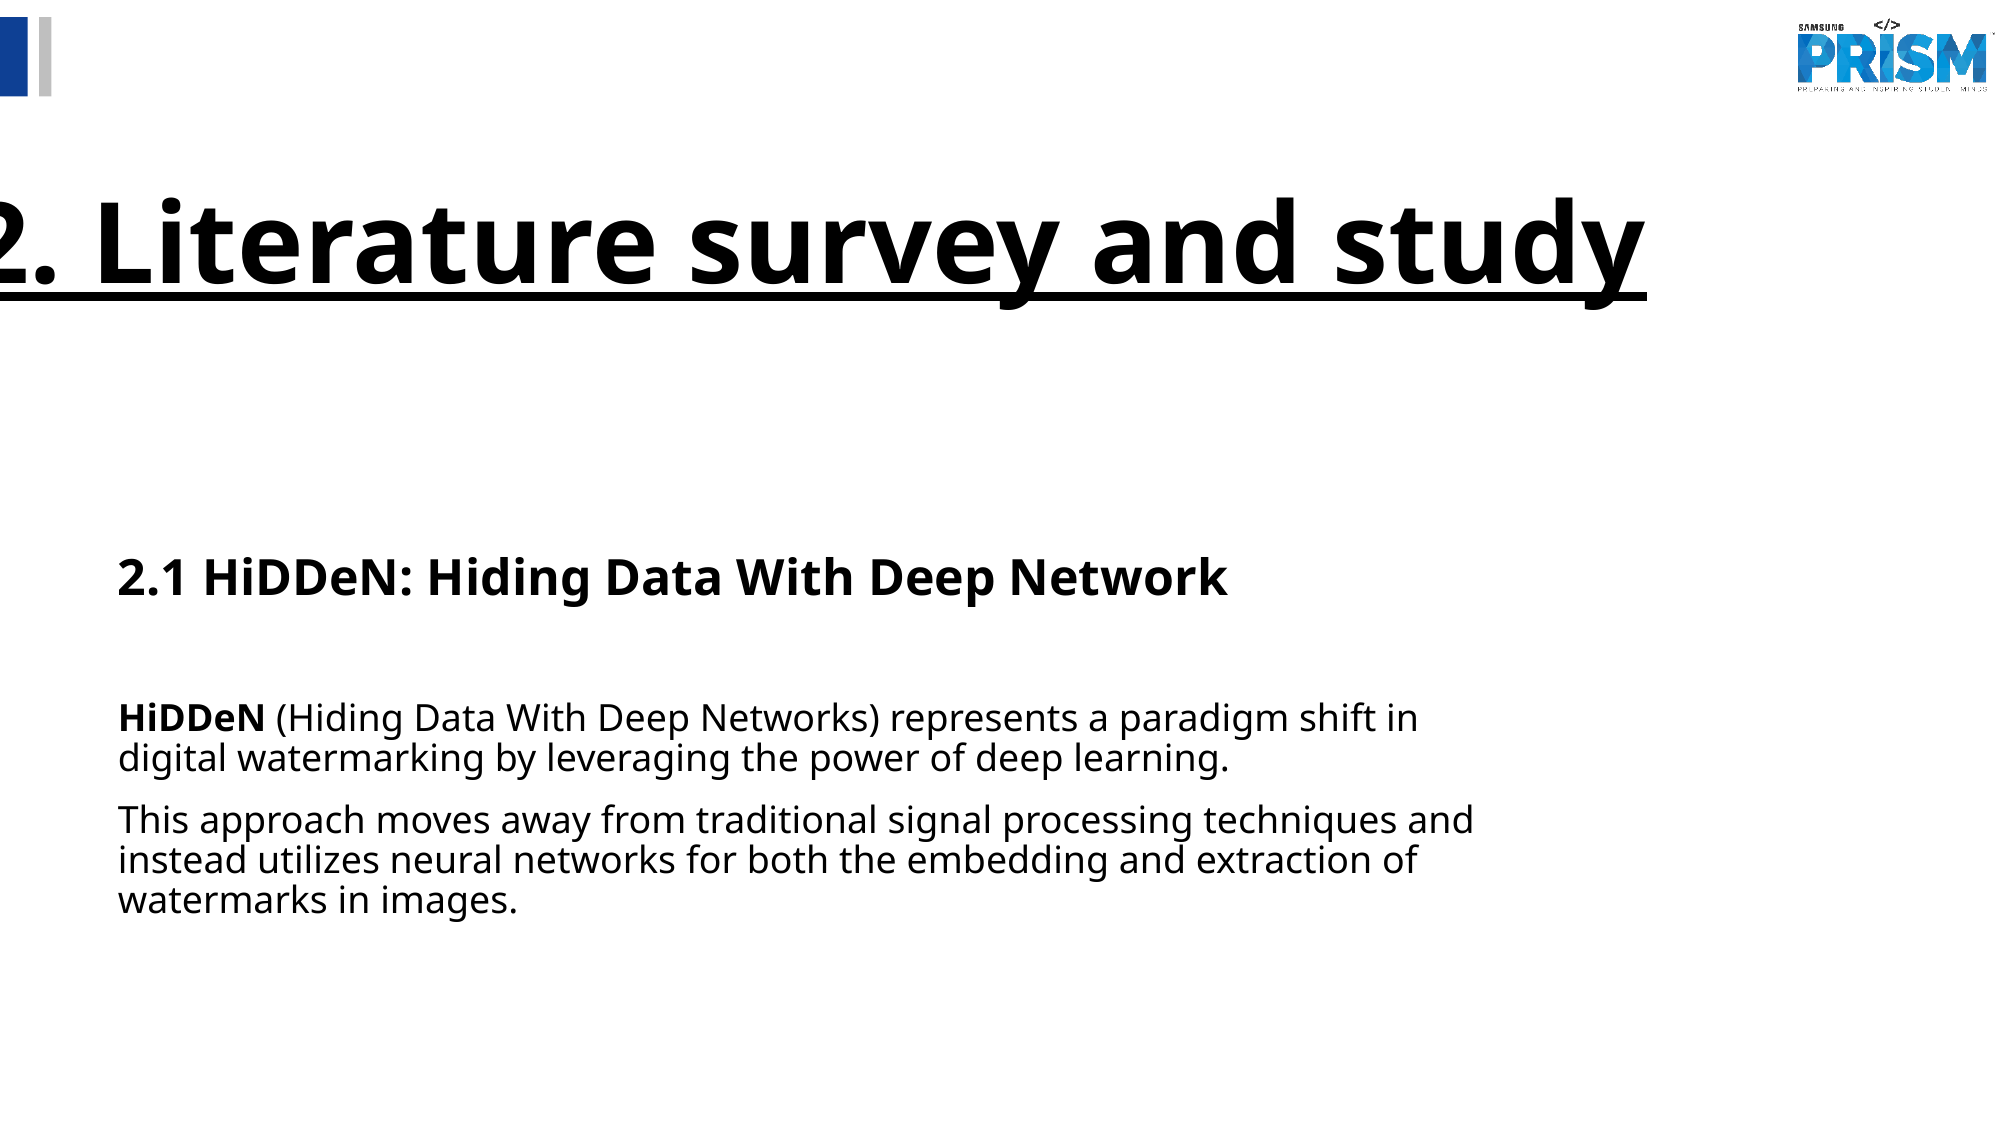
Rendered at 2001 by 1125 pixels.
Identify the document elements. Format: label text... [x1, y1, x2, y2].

list 2.1 HiDDeN: Hiding Data With Deep Network HiDDeN (Hiding Data With Deep Networks) represents a paradigm shift in digital watermarking by leveraging the power of deep learning. This approach moves away from traditional signal processing techniques and instead utilizes neural networks for both the embedding and extraction of watermarks in images. [102, 453, 1493, 982]
text_box 2. Literature survey and study [0, 163, 1662, 314]
picture [1794, 17, 2000, 96]
text_box [38, 16, 52, 97]
text_box [0, 16, 29, 97]
